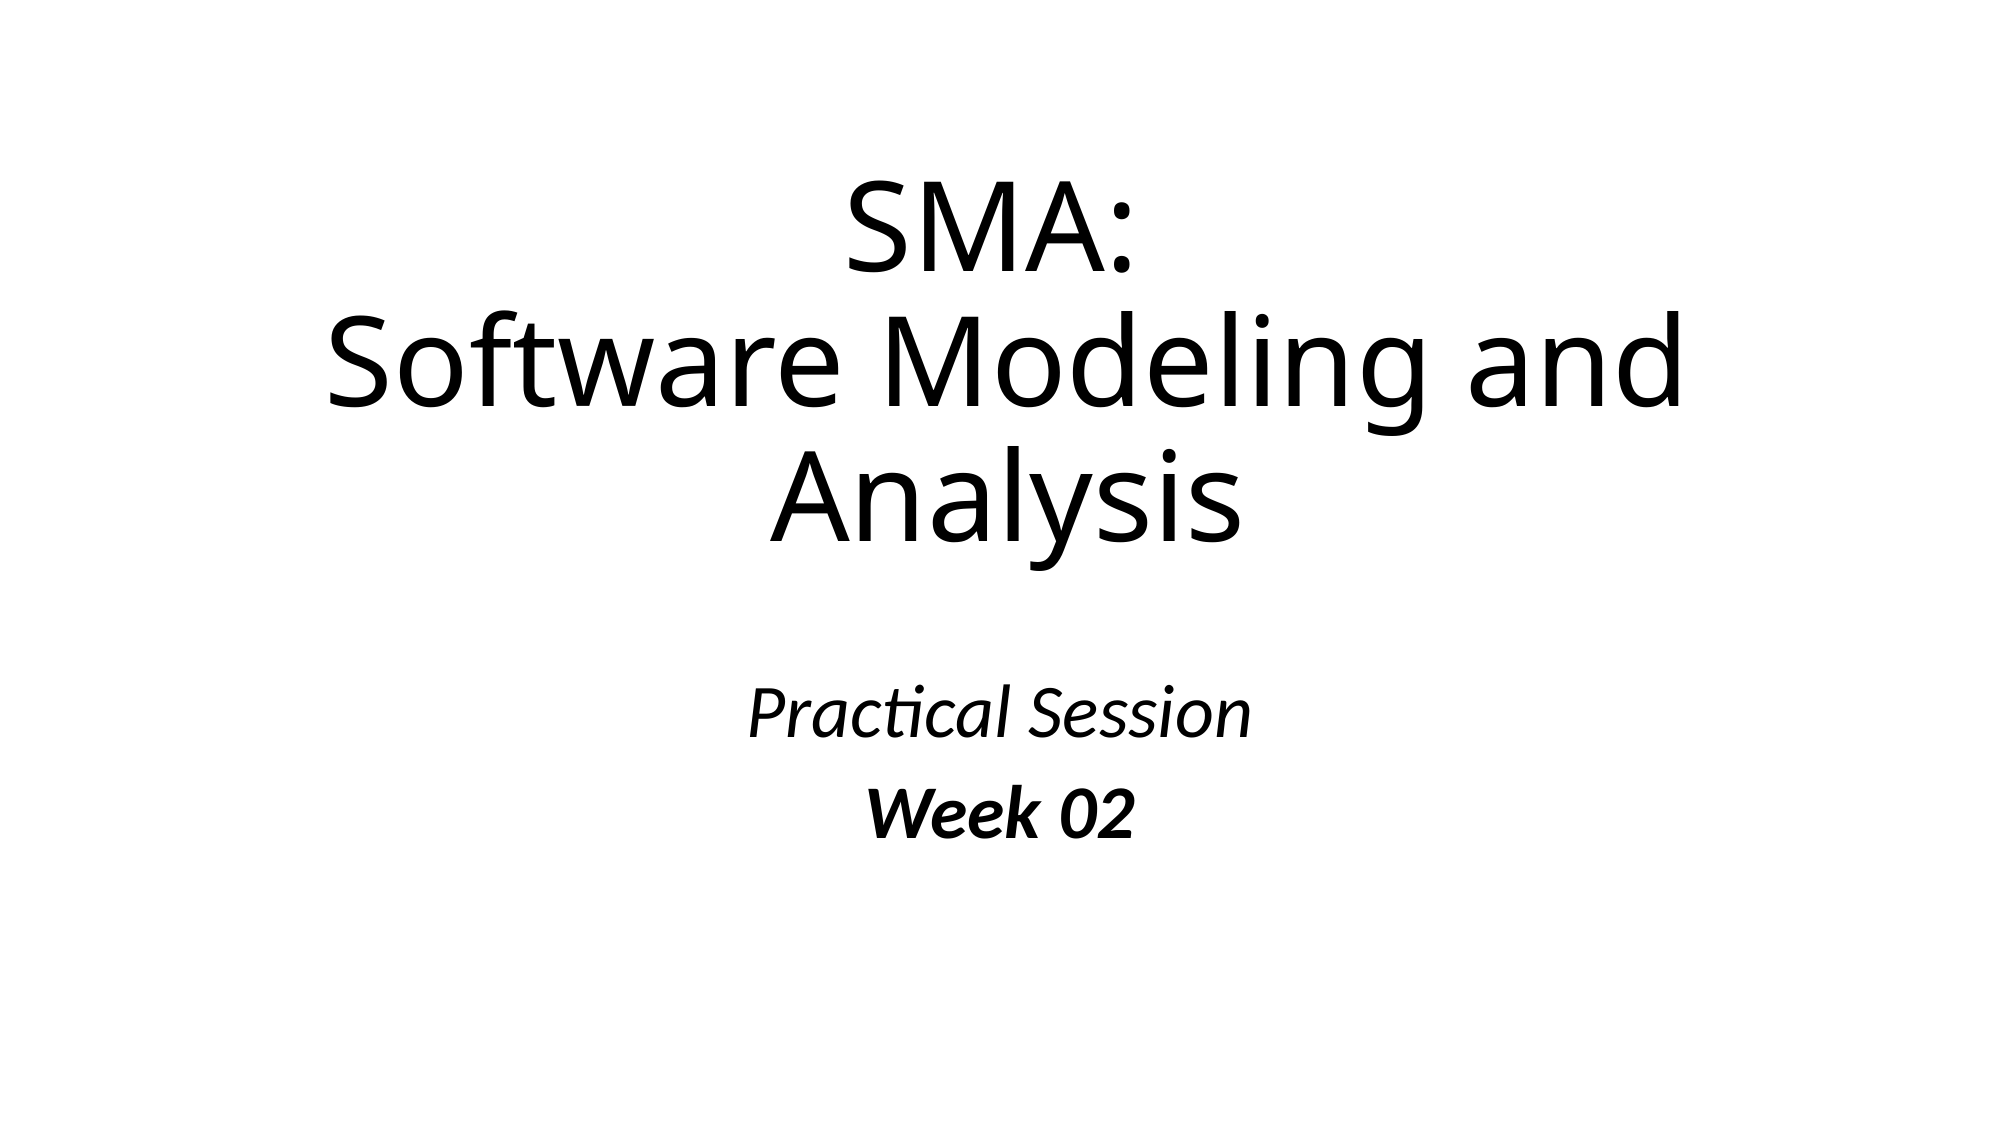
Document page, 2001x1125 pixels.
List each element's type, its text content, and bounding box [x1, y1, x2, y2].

subtitle Practical Session Week 02 [0, 590, 2000, 863]
title SMA: Software Modeling and Analysis [137, 184, 1879, 576]
